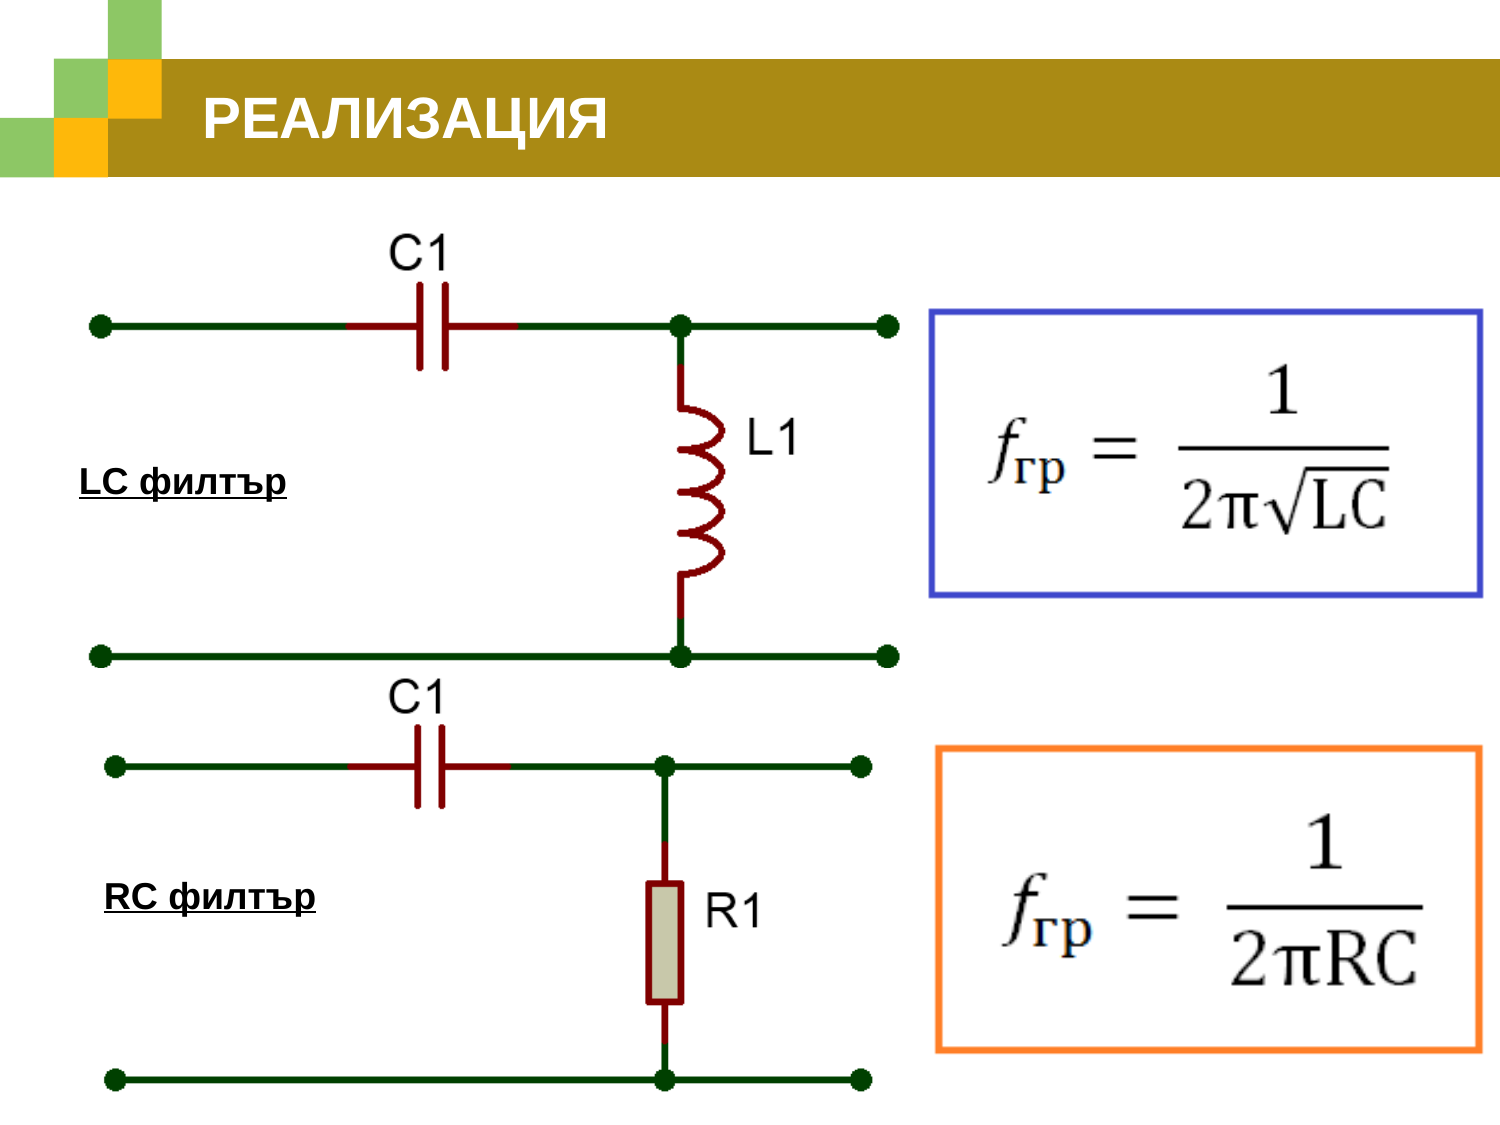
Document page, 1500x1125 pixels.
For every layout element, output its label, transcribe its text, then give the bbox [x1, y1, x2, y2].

picture [924, 731, 1500, 1069]
title РЕАЛИЗАЦИЯ [187, 74, 1401, 156]
picture [64, 668, 898, 1113]
picture [917, 299, 1500, 613]
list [24, 180, 938, 701]
